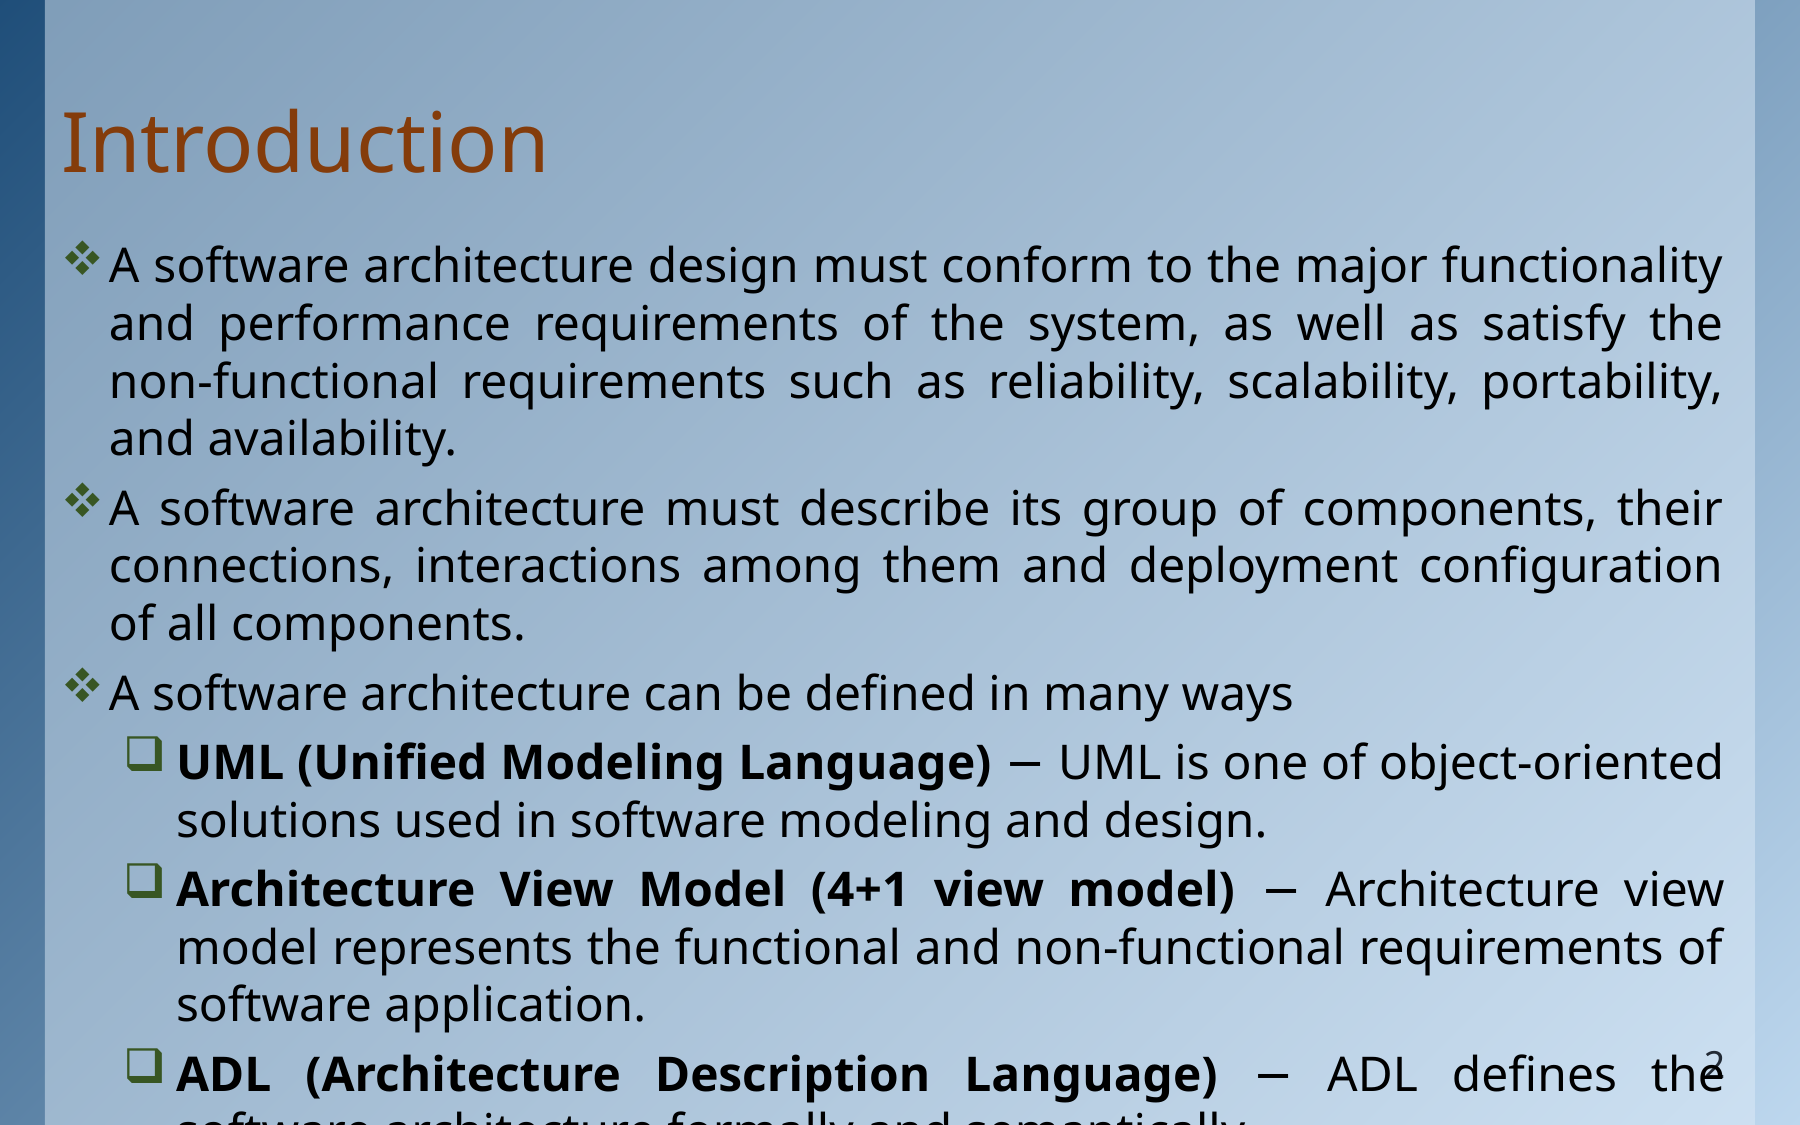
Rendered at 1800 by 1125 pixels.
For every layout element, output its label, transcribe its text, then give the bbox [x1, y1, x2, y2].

list A software architecture design must conform to the major functionality and performance requirements of the system, as well as satisfy the non-functional requirements such as reliability, scalability, portability, and availability. A software architecture must describe its group of components, their connections, interactions among them and deployment configuration of all components. A software architecture can be defined in many ways UML (Unified Modeling Language) − UML is one of object-oriented solutions used in software modeling and design. Architecture View Model (4+1 view model) − Architecture view model represents the functional and non-functional requirements of software application. ADL (Architecture Description Language) − ADL defines the software architecture formally and semantically. [40, 224, 1746, 1125]
title Introduction [40, 12, 1746, 200]
slide_number 2 [1581, 1050, 1746, 1103]
